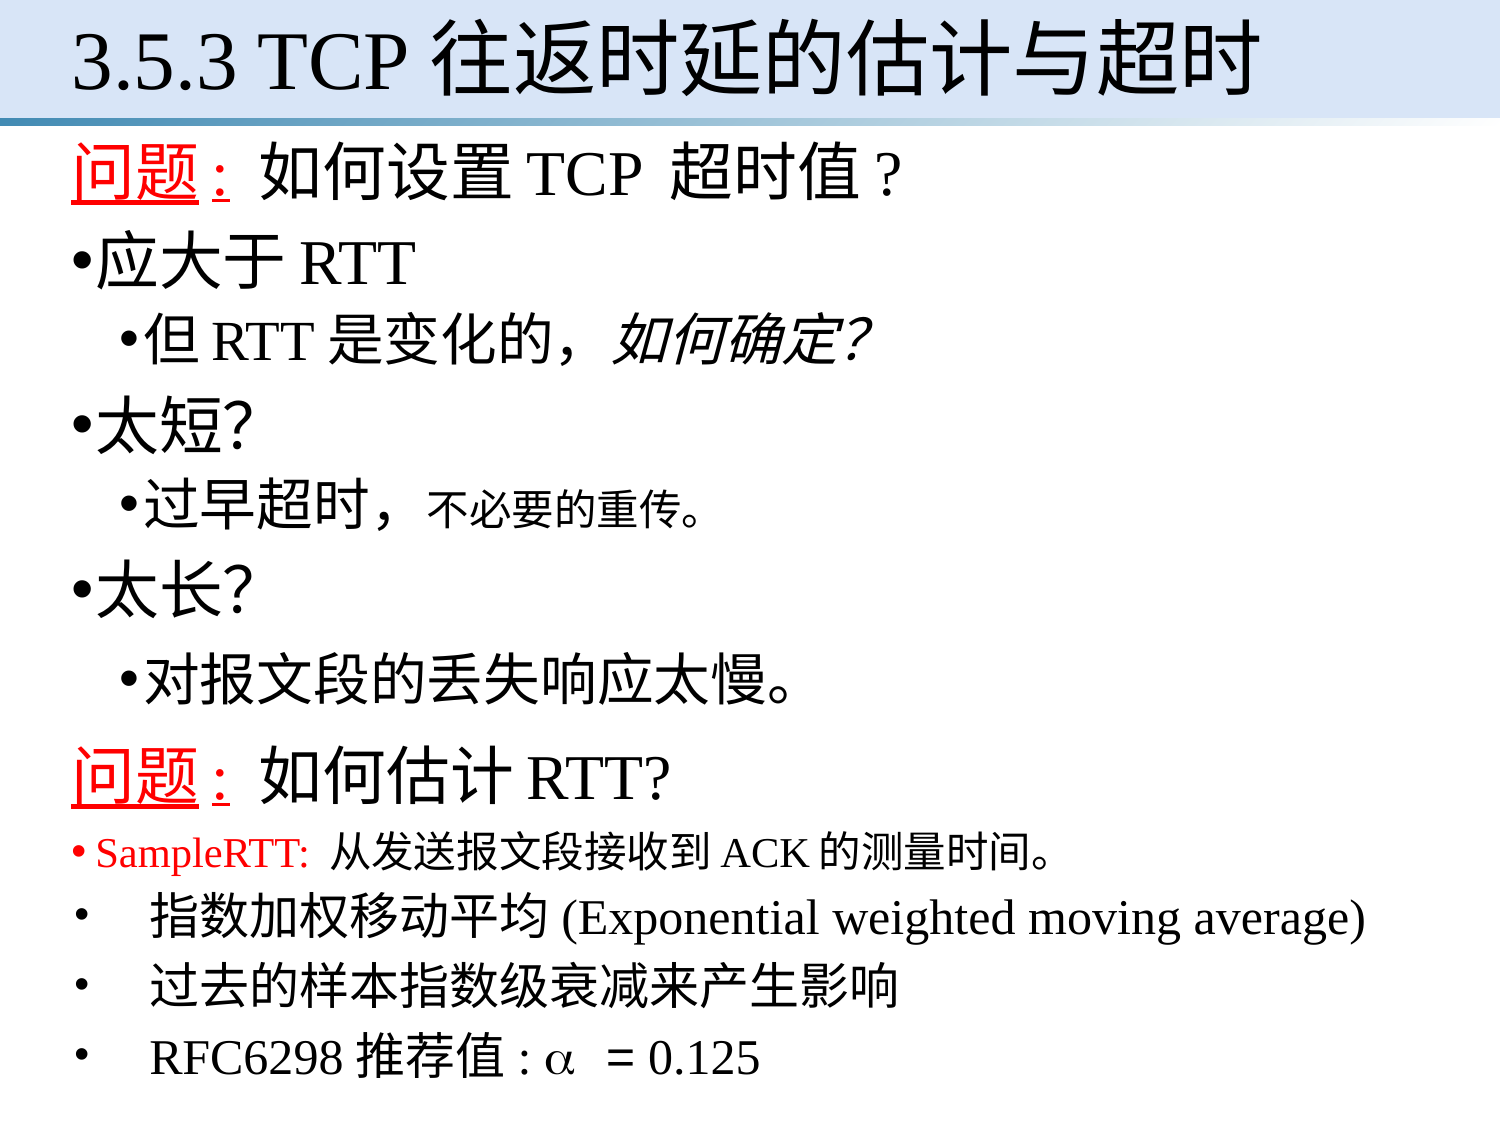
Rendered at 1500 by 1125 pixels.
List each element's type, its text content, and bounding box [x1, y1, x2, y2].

title 3.5.3 TCP往返时延的估计与超时 [56, 0, 1452, 123]
text_box 指数加权移动平均(Exponential weighted moving average) 过去的样本指数级衰减来产生影响 RFC6298推荐值:  = 0.125 [59, 876, 1431, 1105]
list 问题: 如何设置TCP 超时值? 应大于RTT 但RTT是变化的，如何确定？ 太短？ 过早超时，不必要的重传。 太长？ 对报文段的丢失响应太慢。 问题: 如何估计RTT? SampleRTT: 从发送报文段接收到ACK的测量时间。 [56, 123, 1452, 890]
